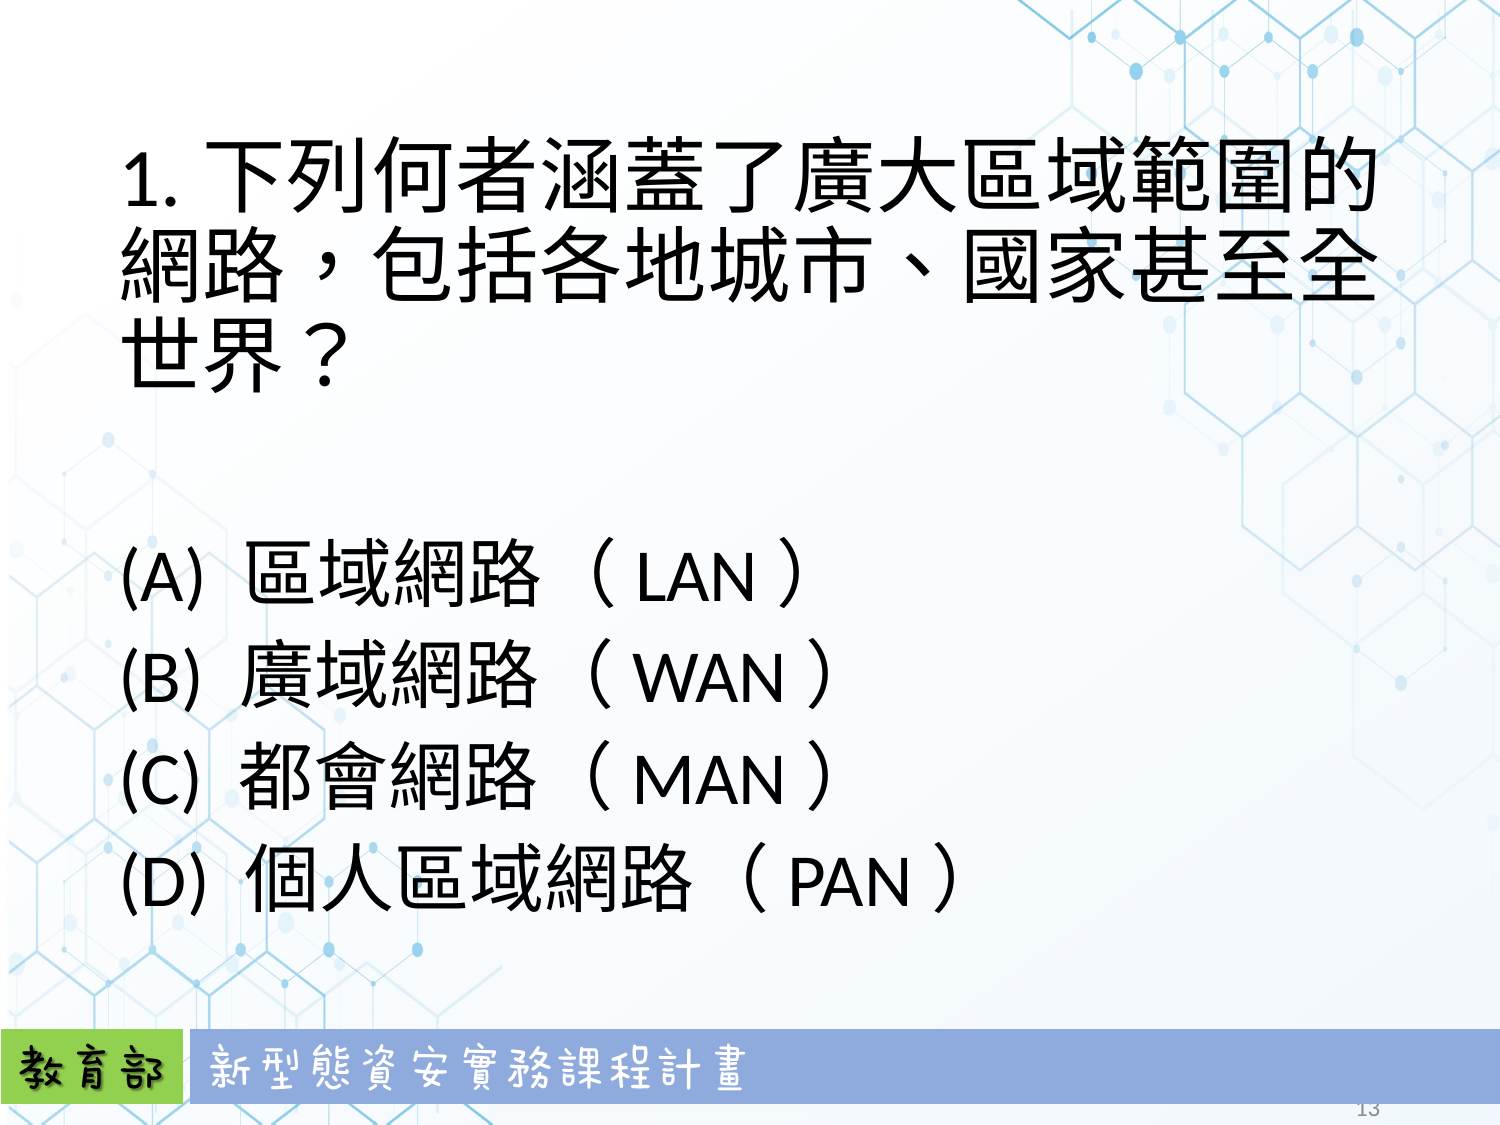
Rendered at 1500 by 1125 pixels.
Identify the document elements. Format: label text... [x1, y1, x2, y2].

picture [0, 0, 1500, 1125]
list 1.下列何者涵蓋了廣大區域範圍的網路，包括各地城市、國家甚至全世界？ (A) 區域網路（LAN） (B) 廣域網路（WAN） (C) 都會網路（MAN） (D) 個人區域網路（PAN） [103, 127, 1397, 1014]
